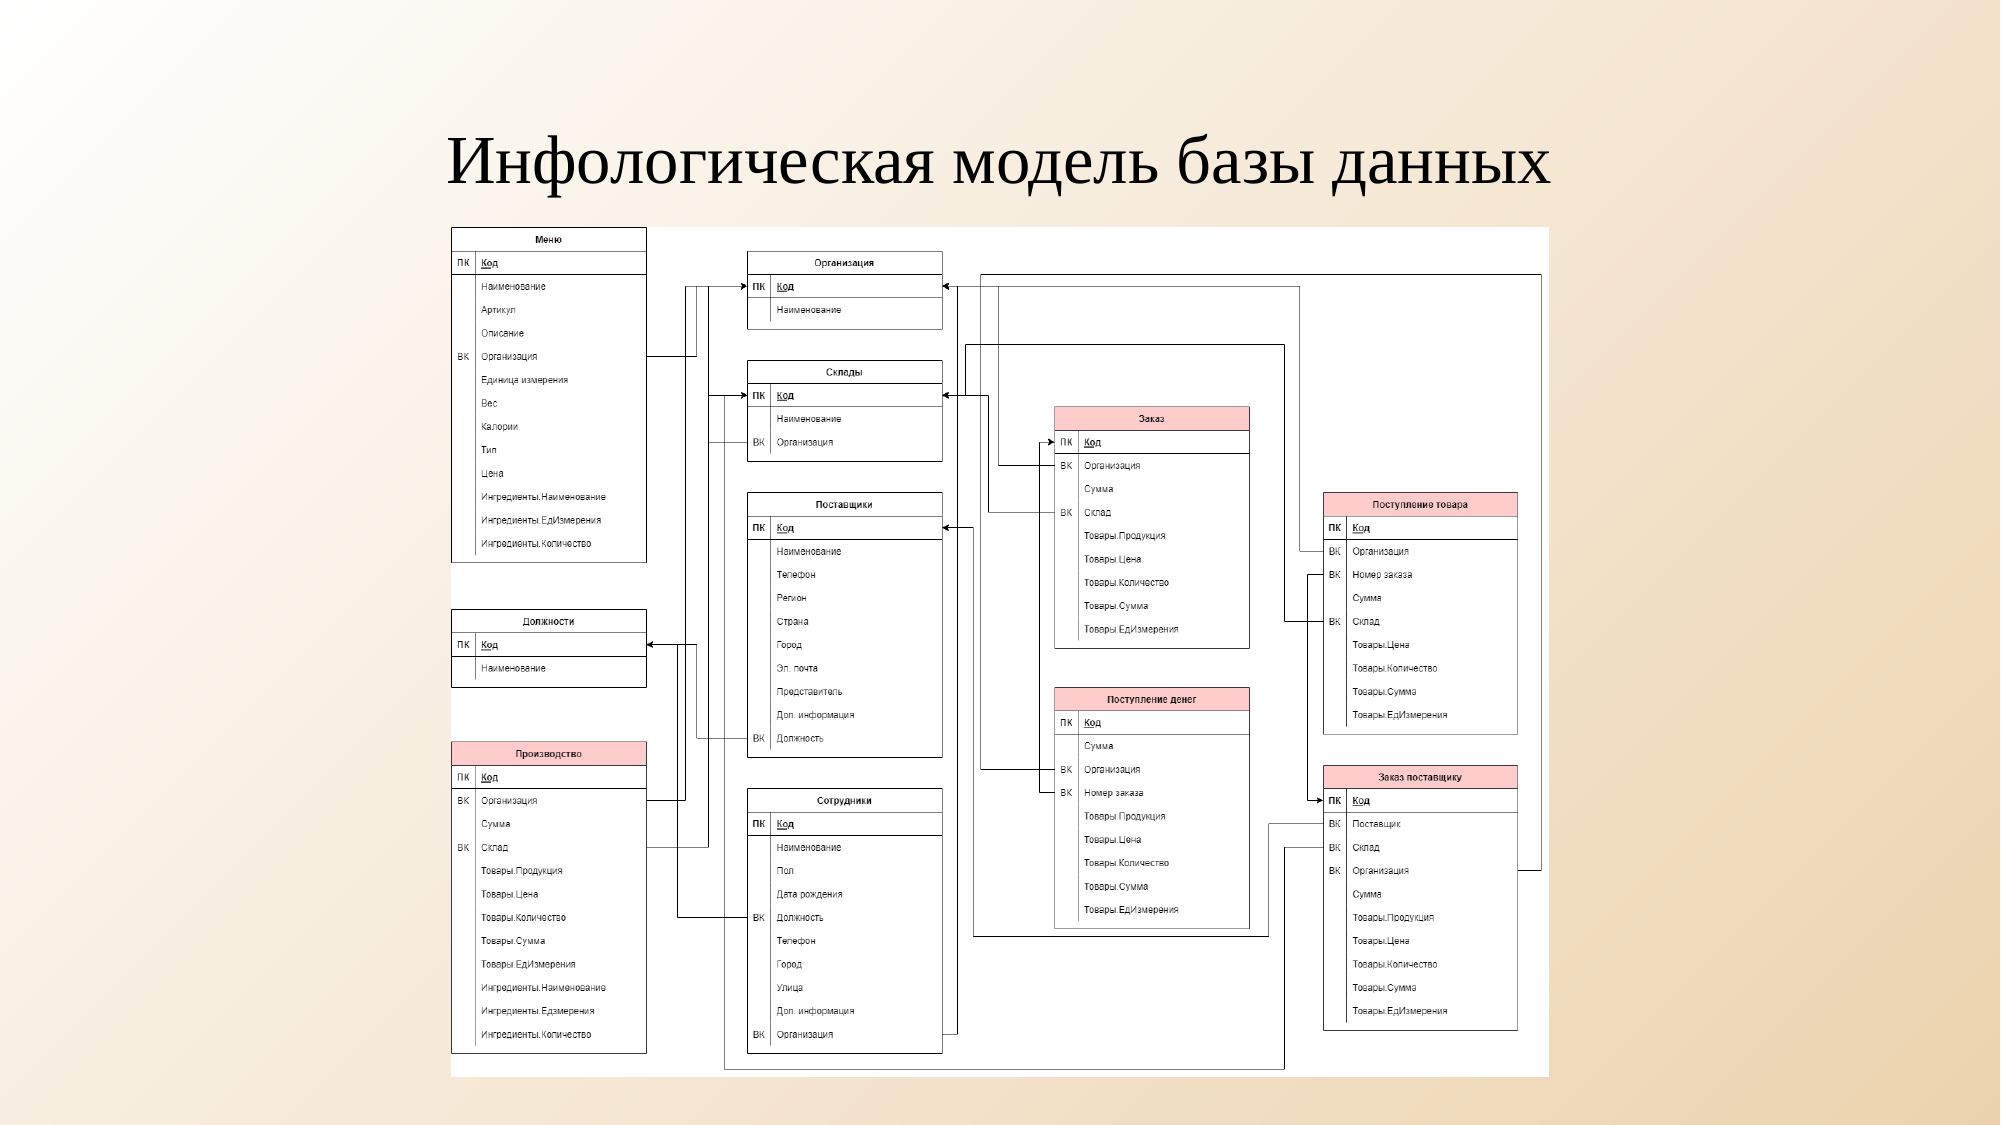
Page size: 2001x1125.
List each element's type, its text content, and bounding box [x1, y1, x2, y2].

picture [451, 227, 1549, 1077]
text_box Инфологическая модель базы данных [137, 116, 1863, 207]
